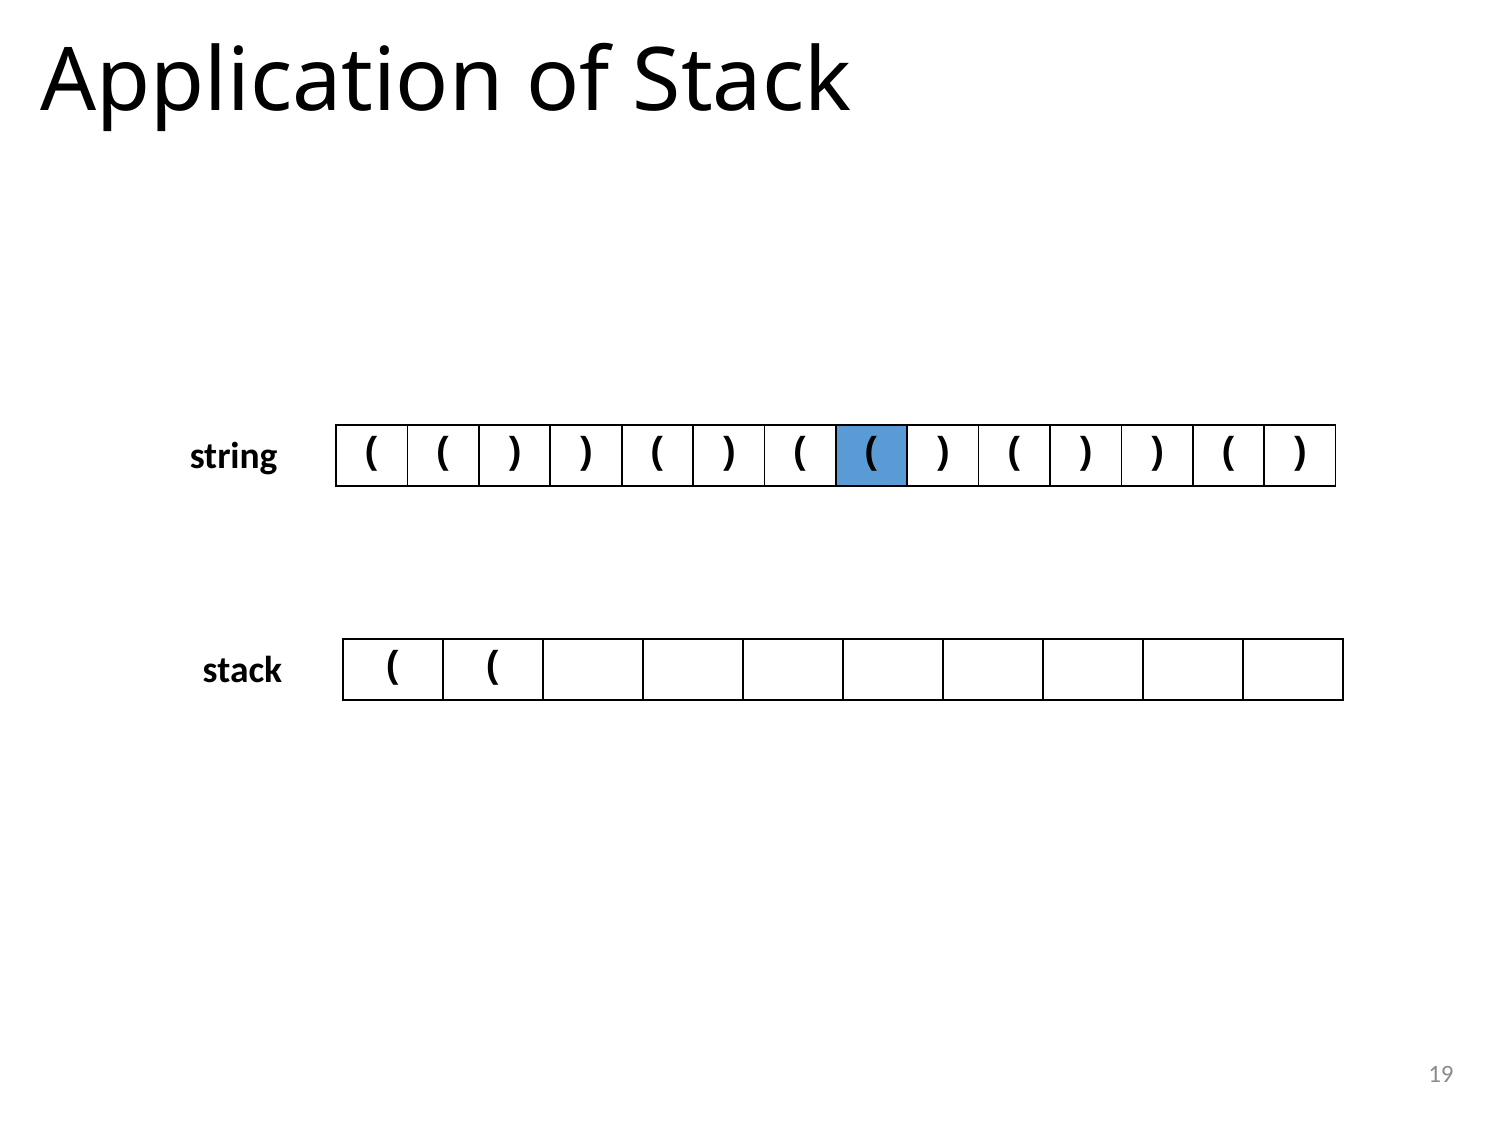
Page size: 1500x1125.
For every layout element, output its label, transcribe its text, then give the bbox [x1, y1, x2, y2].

slide_number 19 [1131, 1042, 1469, 1103]
table_header ) [1051, 426, 1121, 485]
table_header [844, 640, 942, 699]
table_header ( [444, 640, 542, 699]
table_header ) [694, 426, 764, 485]
table_header ( [344, 640, 442, 699]
table_header ) [480, 426, 549, 485]
table_header ) [1122, 426, 1192, 485]
text_box stack [187, 637, 322, 698]
title Application of Stack [25, 26, 1469, 138]
table_header [644, 640, 742, 699]
table_header ( [979, 426, 1049, 485]
table_header ( [765, 426, 835, 485]
table_header [1044, 640, 1142, 699]
table_header ( [837, 426, 906, 485]
table_header ( [1194, 426, 1263, 485]
table_header [1244, 640, 1342, 699]
table_header ( [337, 426, 407, 485]
table_header ( [623, 426, 692, 485]
table_header ( [408, 426, 478, 485]
text_box string [174, 423, 315, 484]
table_header ) [551, 426, 621, 485]
table_header [944, 640, 1042, 699]
table_header [544, 640, 642, 699]
table_header [1144, 640, 1242, 699]
table_header ) [1265, 426, 1335, 485]
table_header [744, 640, 842, 699]
table_header ) [908, 426, 978, 485]
